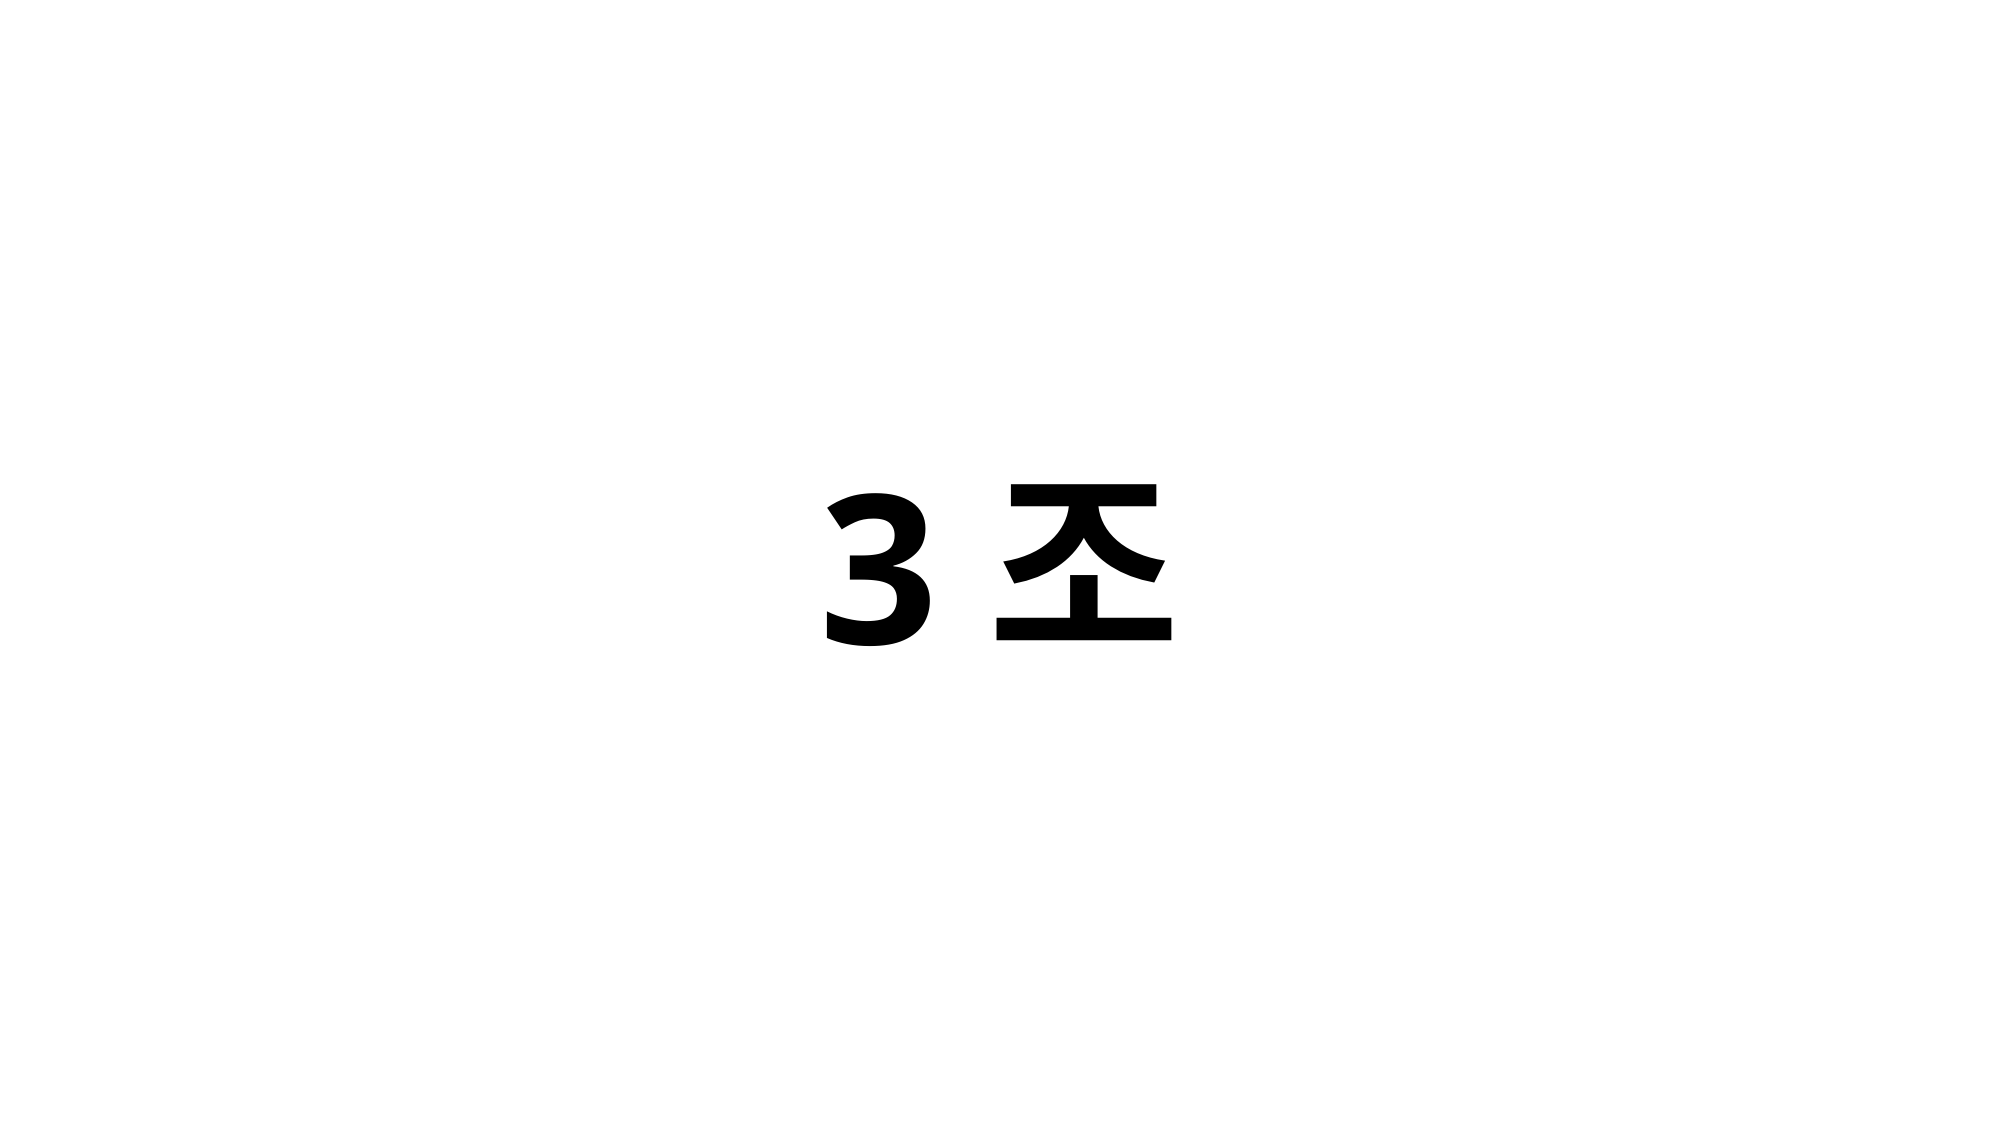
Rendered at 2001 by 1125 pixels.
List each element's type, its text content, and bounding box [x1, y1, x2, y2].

text_box 3조 [804, 428, 1195, 694]
